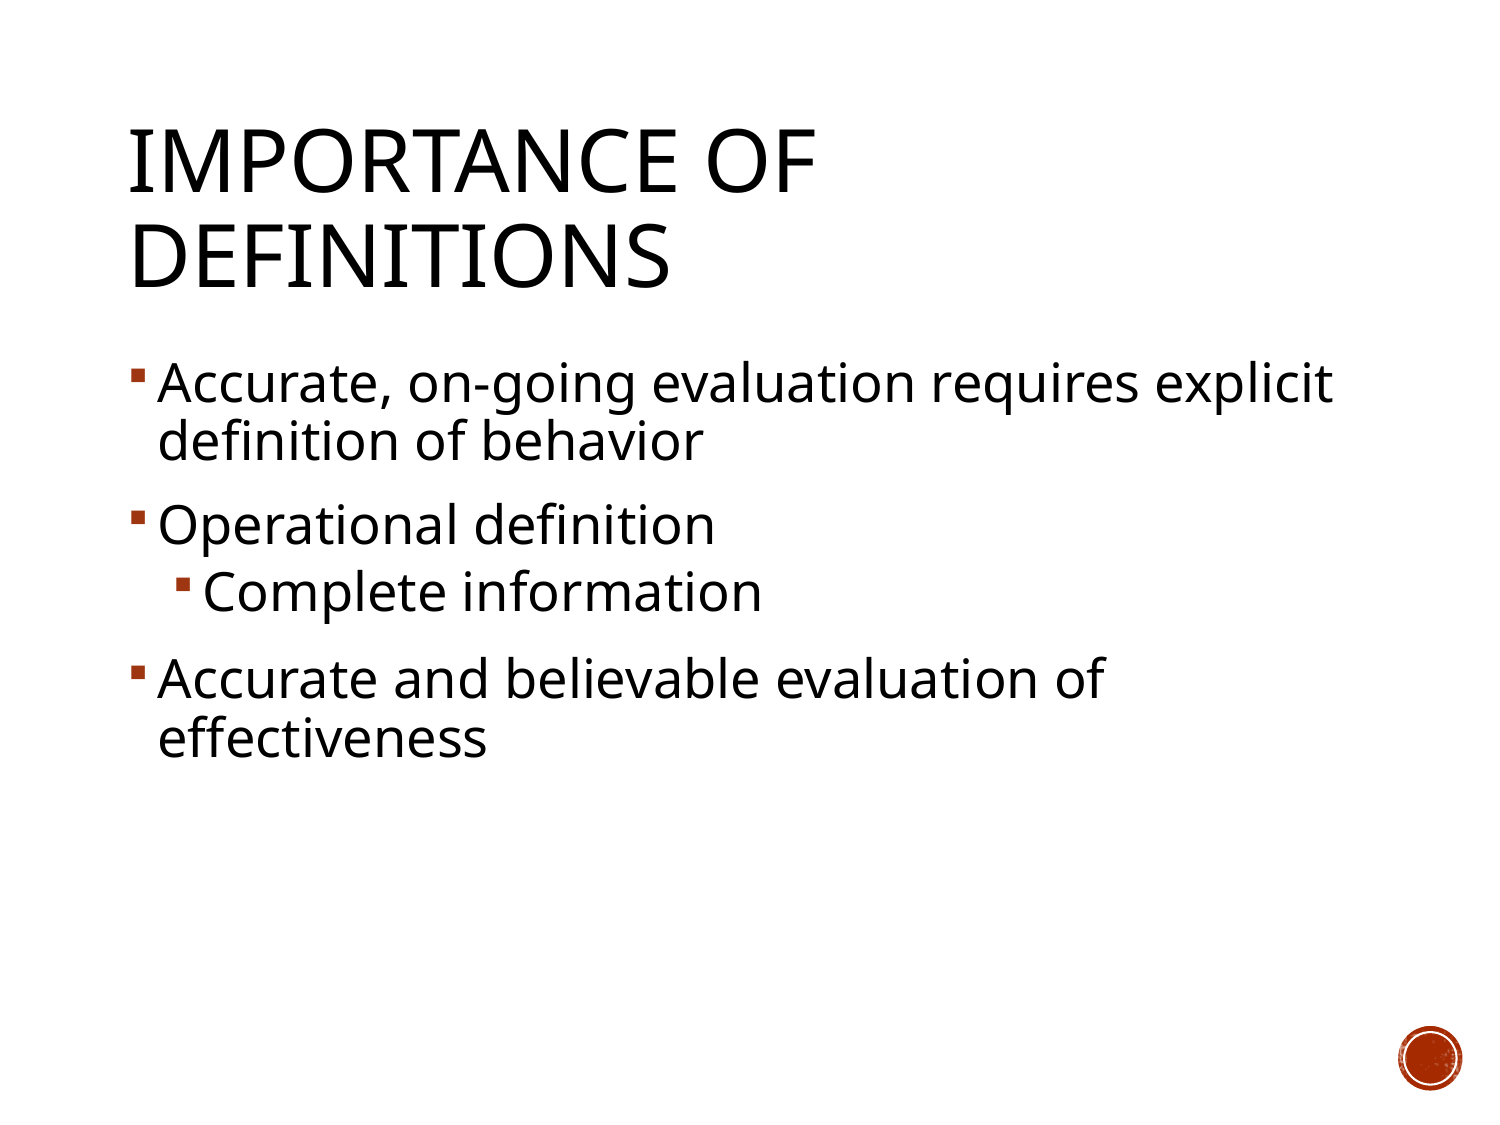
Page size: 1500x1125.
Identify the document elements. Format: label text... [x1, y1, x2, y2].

title Importance of Definitions [112, 79, 1388, 344]
list Accurate, on-going evaluation requires explicit definition of behavior Operational definition Complete information Accurate and believable evaluation of effectiveness [112, 348, 1388, 1013]
